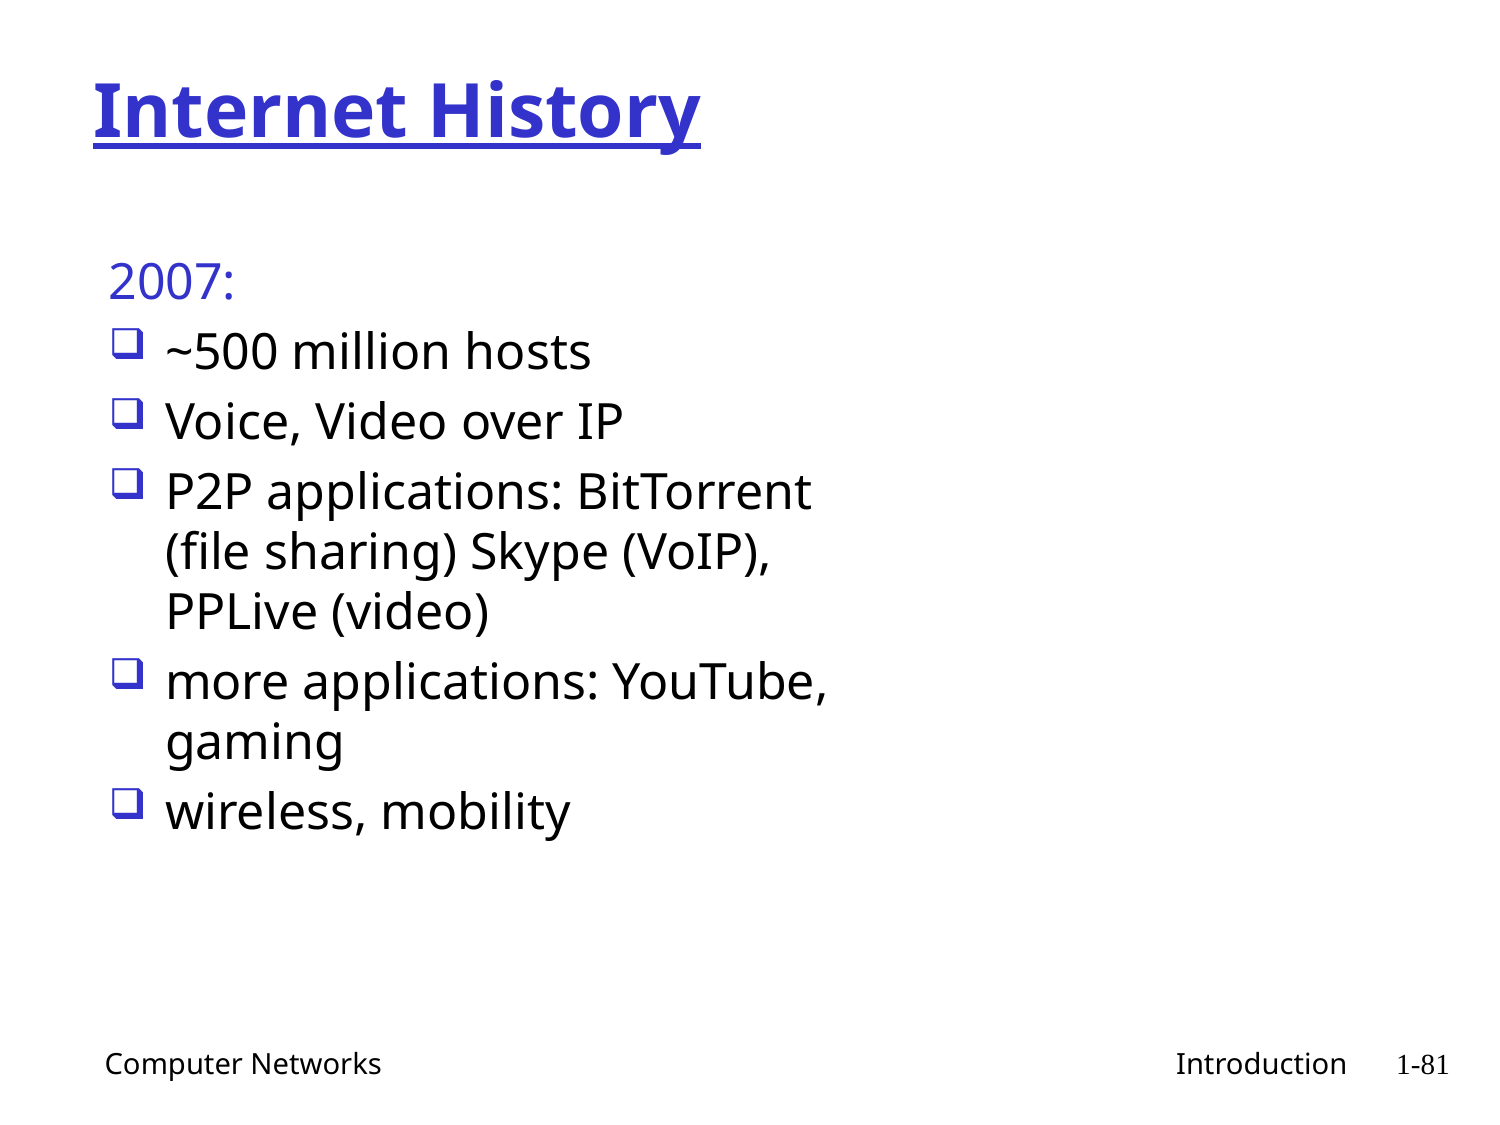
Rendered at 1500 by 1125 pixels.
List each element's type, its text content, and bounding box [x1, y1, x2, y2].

slide_number Computer Networks [89, 1037, 425, 1113]
slide_number 1-81 [1362, 1037, 1466, 1113]
list 2007: ~500 million hosts Voice, Video over IP P2P applications: BitTorrent (file sharing) Skype (VoIP), PPLive (video) more applications: YouTube, gaming wireless, mobility [93, 241, 880, 974]
footer Introduction [887, 1037, 1362, 1113]
title Internet History [77, 54, 1354, 162]
